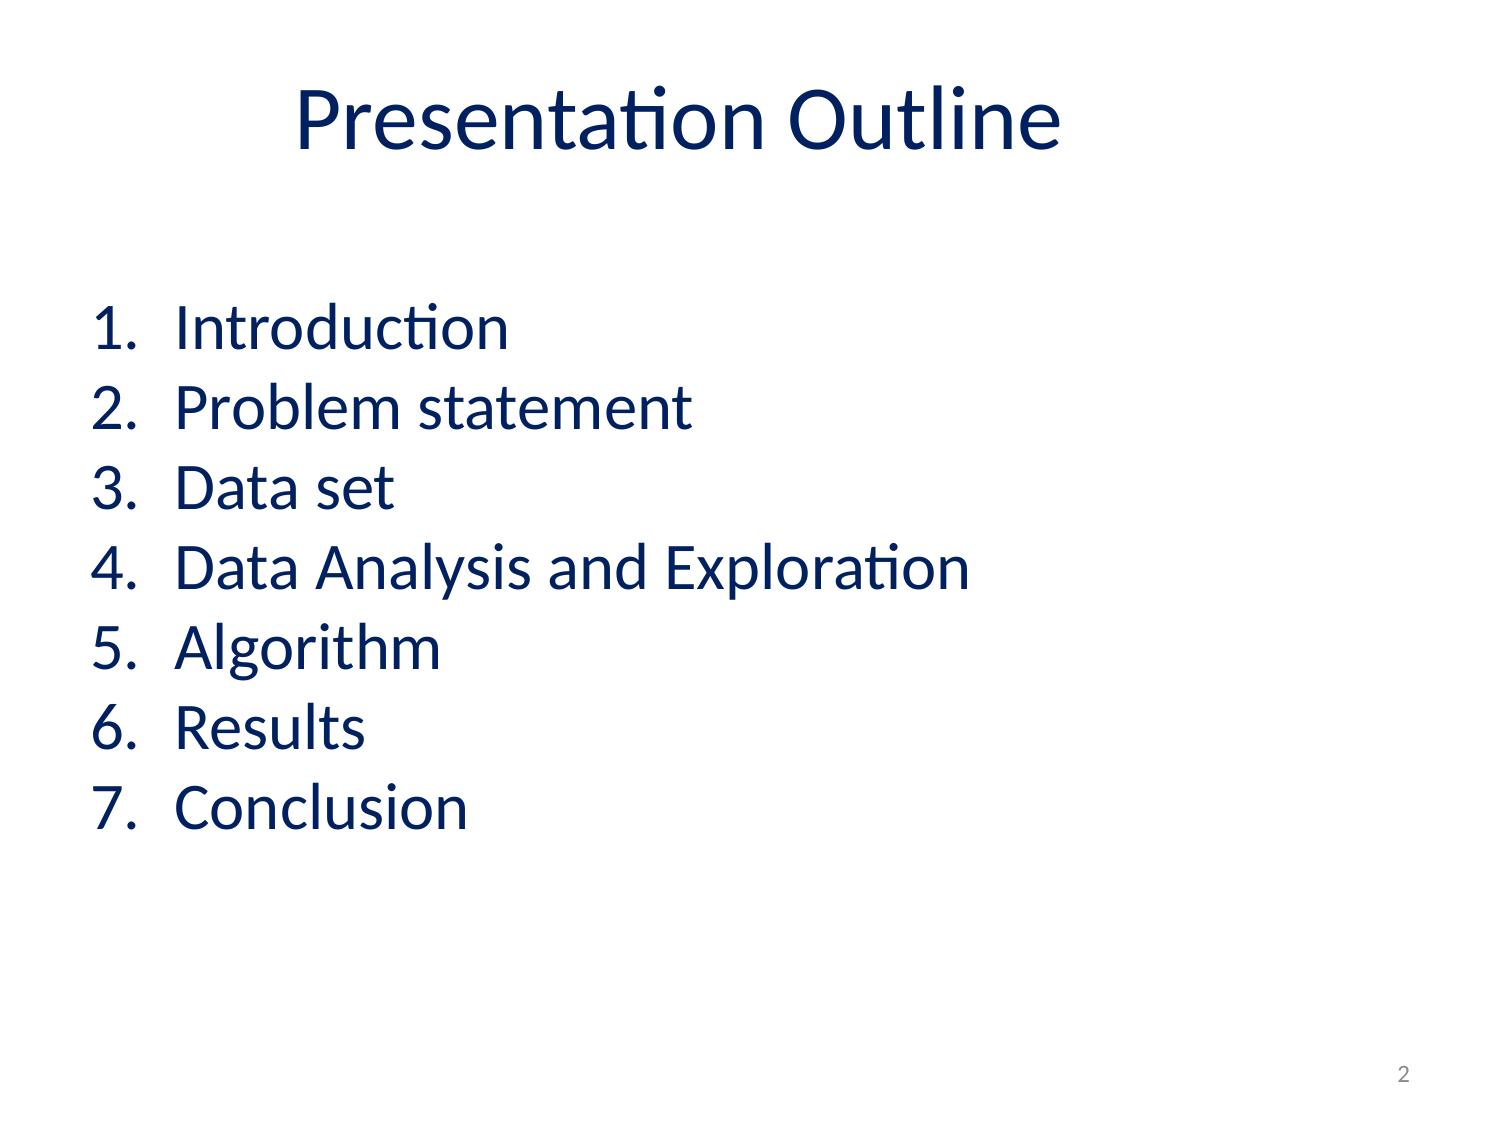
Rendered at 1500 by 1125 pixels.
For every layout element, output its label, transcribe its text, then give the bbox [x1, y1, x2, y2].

list Introduction Problem statement Data set Data Analysis and Exploration Algorithm Results Conclusion [75, 275, 1425, 888]
slide_number 2 [1074, 1042, 1425, 1103]
title Presentation Outline [62, 37, 1338, 188]
